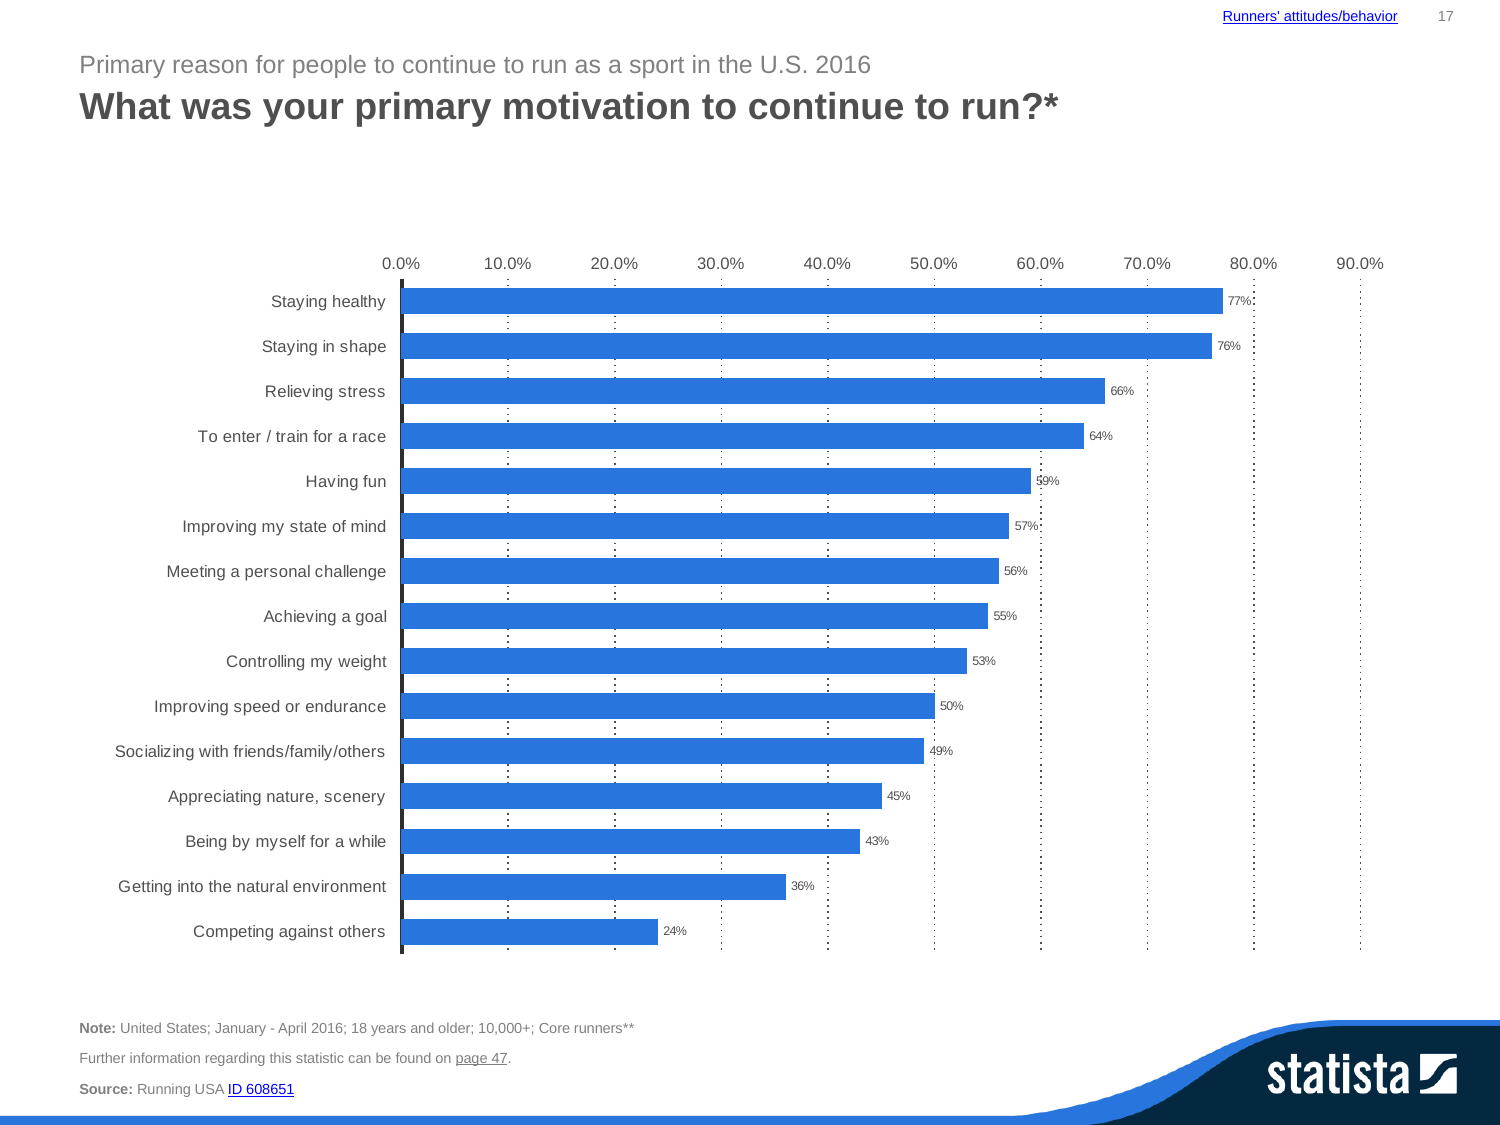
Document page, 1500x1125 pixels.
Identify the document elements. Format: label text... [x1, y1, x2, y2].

text_box [0, 1019, 1500, 1125]
text_box Runners' attitudes/behavior [63, 0, 1394, 35]
text_box 17 [1394, 0, 1471, 35]
text_box Primary reason for people to continue to run as a sport in the U.S. 2016 [63, 40, 1415, 85]
text_box Note: United States; January - April 2016; 18 years and older; 10,000+; Core runners** [63, 1008, 1108, 1046]
text_box Further information regarding this statistic can be found on page 47. [63, 1046, 1108, 1071]
chart [88, 239, 1412, 969]
text_box What was your primary motivation to continue to run?* [63, 85, 1415, 219]
text_box Source: Running USA ID 608651 [63, 1071, 1108, 1108]
